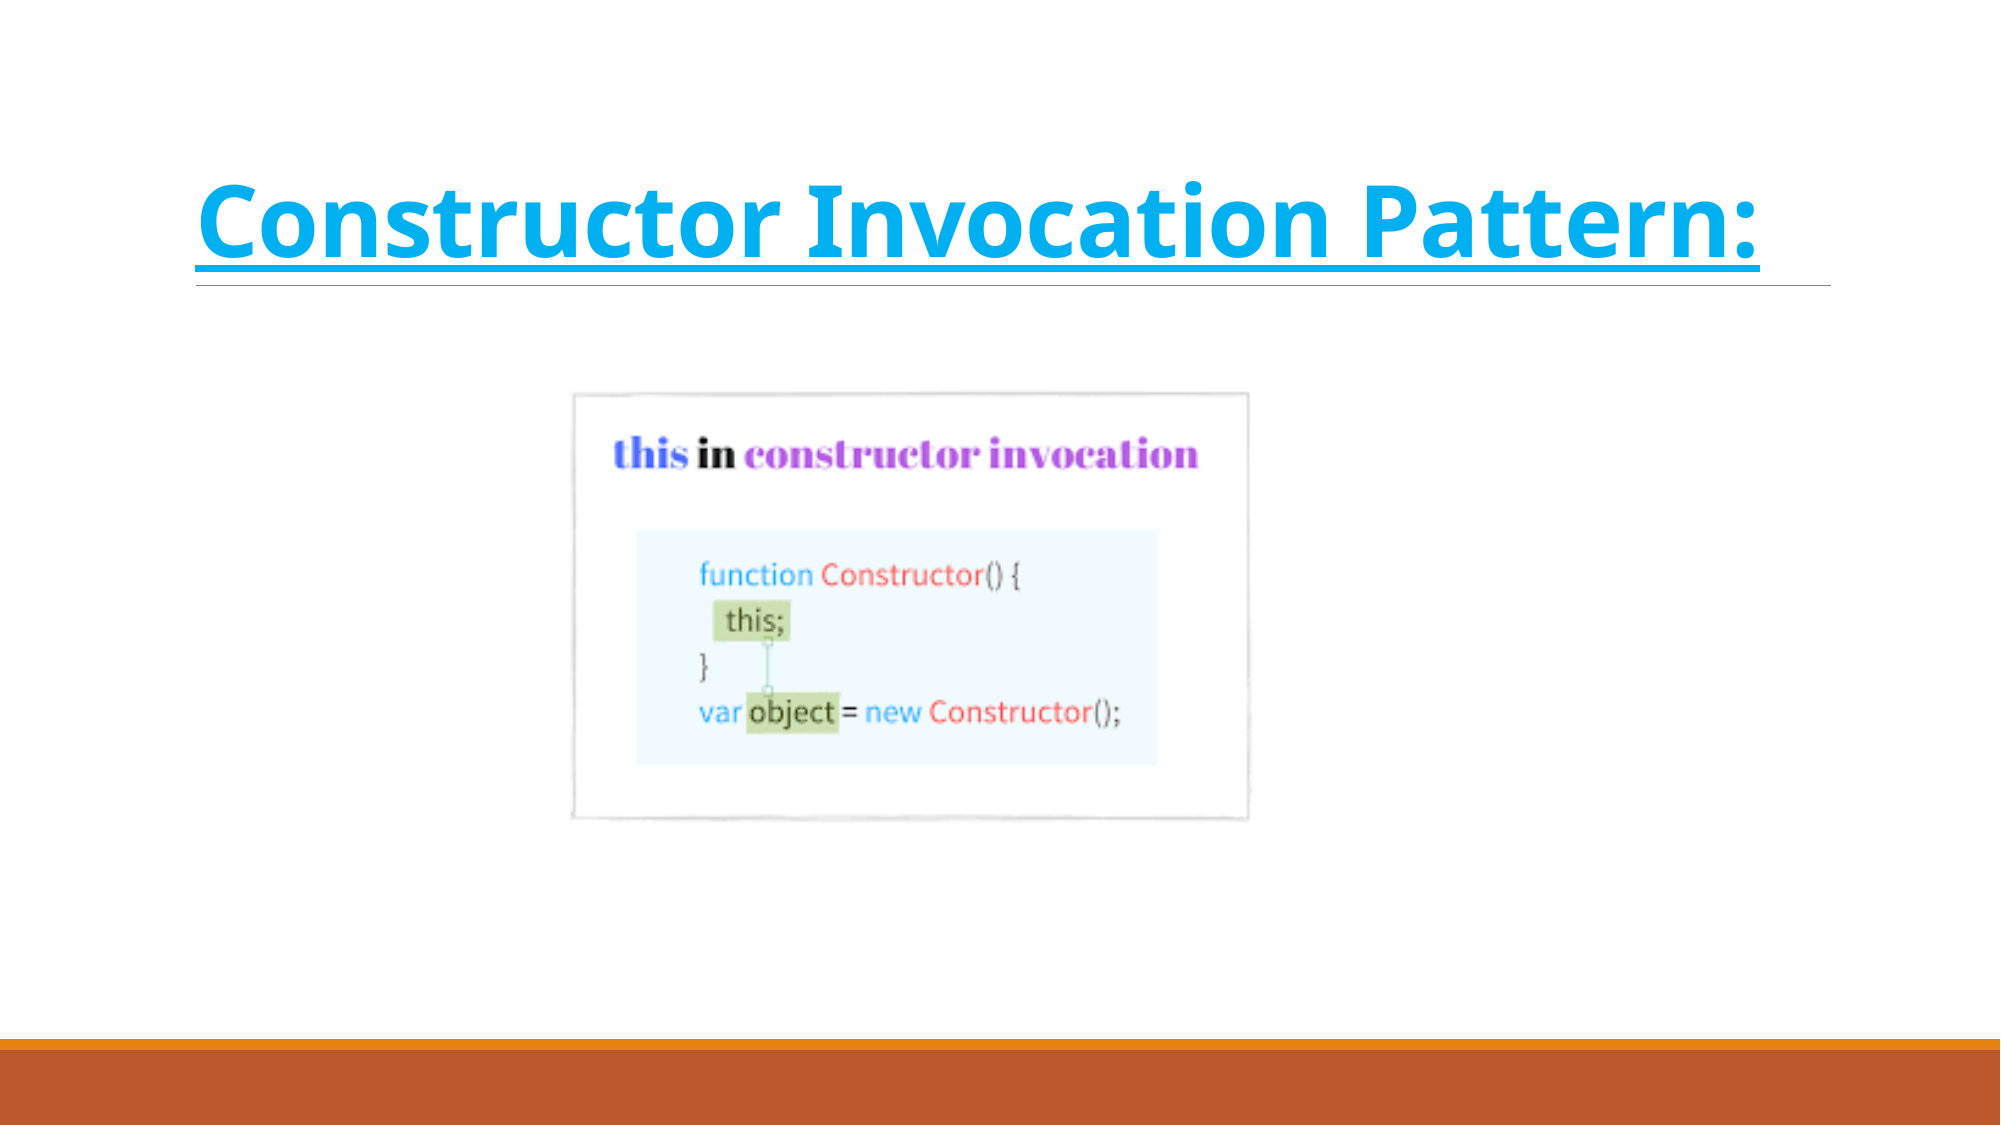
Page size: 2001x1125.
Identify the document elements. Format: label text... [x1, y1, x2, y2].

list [569, 387, 1256, 826]
title Constructor Invocation Pattern: [180, 47, 1830, 285]
